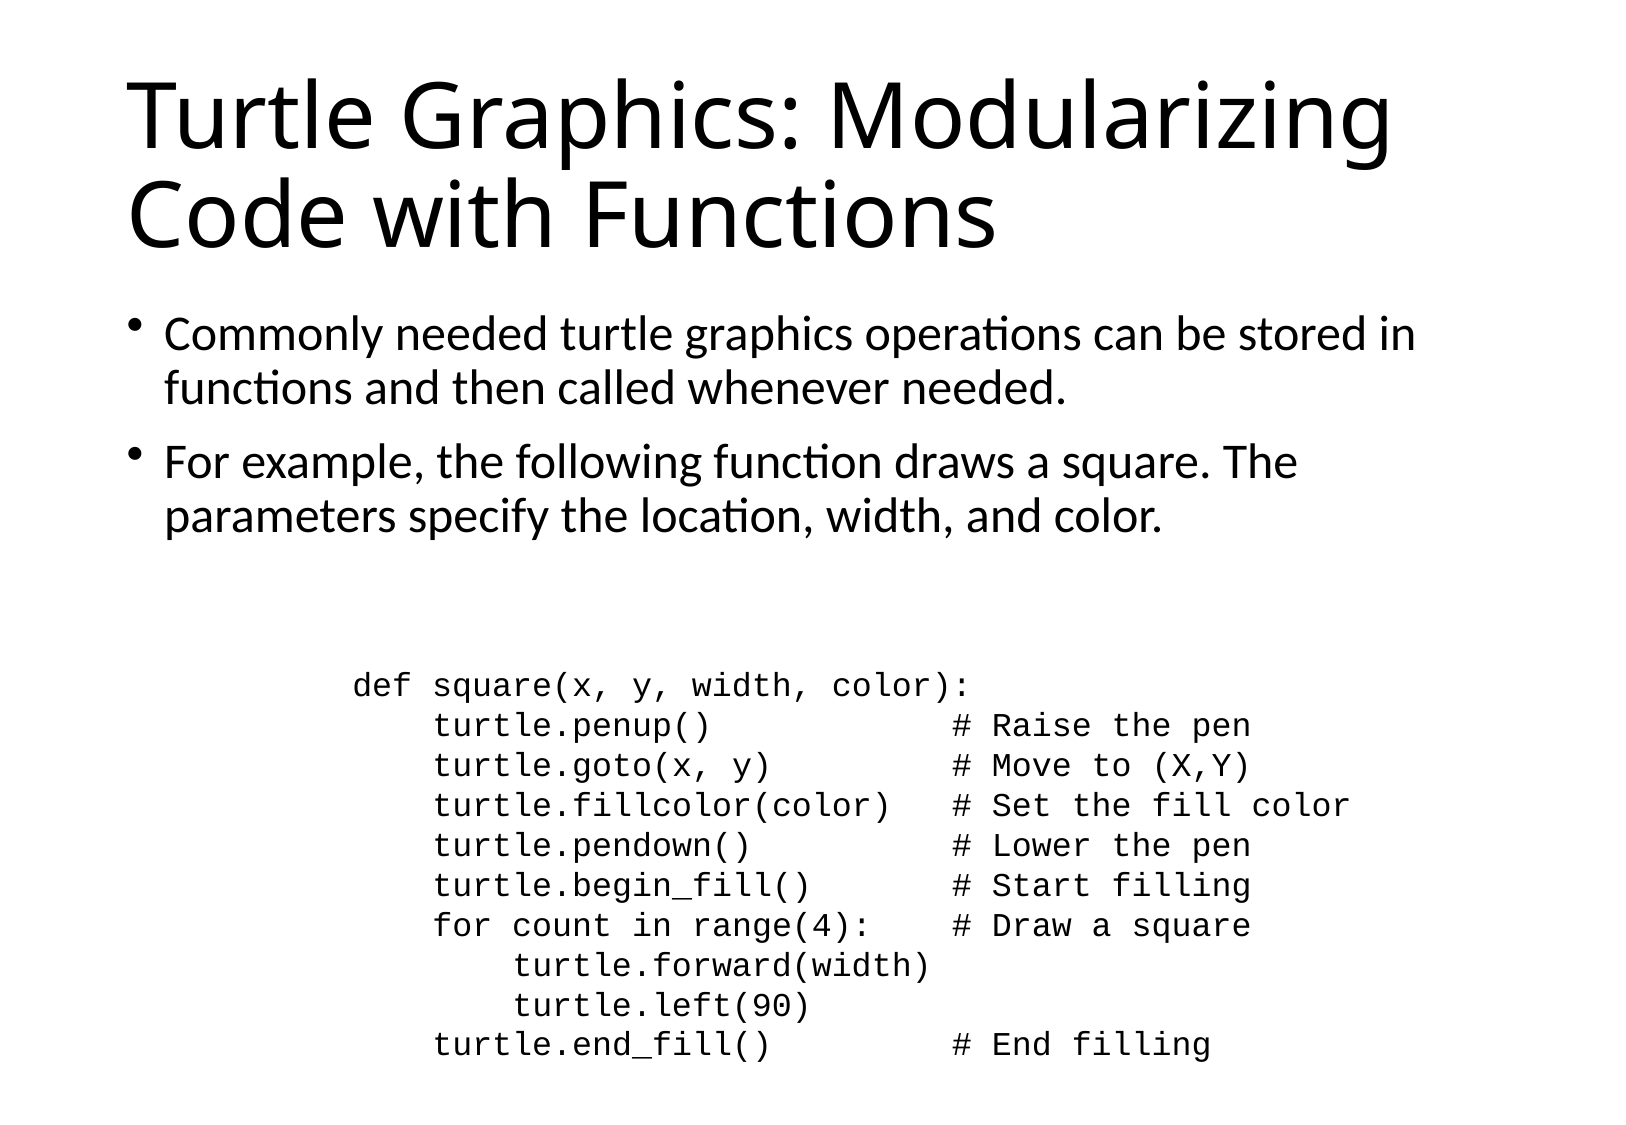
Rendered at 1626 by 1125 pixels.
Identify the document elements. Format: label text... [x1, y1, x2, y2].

list Commonly needed turtle graphics operations can be stored in functions and then called whenever needed. For example, the following function draws a square. The parameters specify the location, width, and color. [111, 299, 1514, 1014]
title Turtle Graphics: Modularizing Code with Functions [111, 59, 1514, 278]
text_box def square(x, y, width, color): turtle.penup() # Raise the pen turtle.goto(x, y) # Move to (X,Y) turtle.fillcolor(color) # Set the fill color turtle.pendown() # Lower the pen turtle.begin_fill() # Start filling for count in range(4): # Draw a square turtle.forward(width) turtle.left(90) turtle.end_fill() # End filling [337, 655, 1413, 1070]
